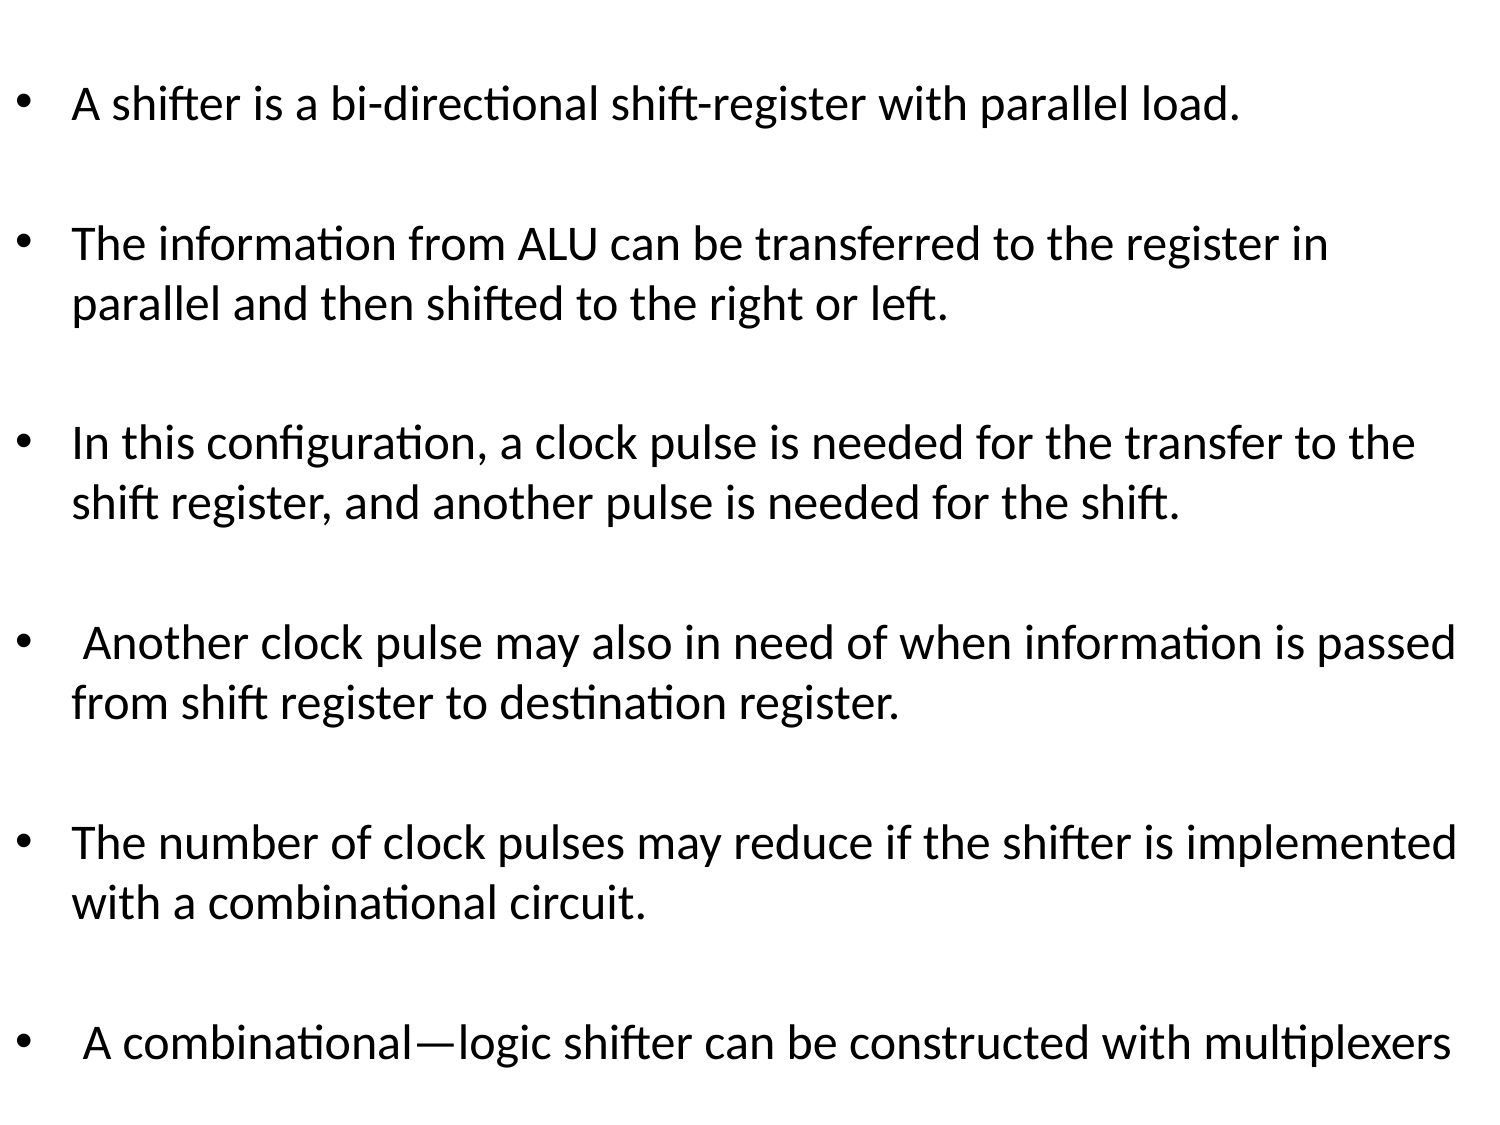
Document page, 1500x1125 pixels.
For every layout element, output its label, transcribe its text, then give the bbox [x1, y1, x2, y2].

list A shifter is a bi-directional shift-register with parallel load. The information from ALU can be transferred to the register in parallel and then shifted to the right or left. In this configuration, a clock pulse is needed for the transfer to the shift register, and another pulse is needed for the shift. Another clock pulse may also in need of when information is passed from shift register to destination register. The number of clock pulses may reduce if the shifter is implemented with a combinational circuit. A combinational—logic shifter can be constructed with multiplexers [0, 62, 1500, 805]
